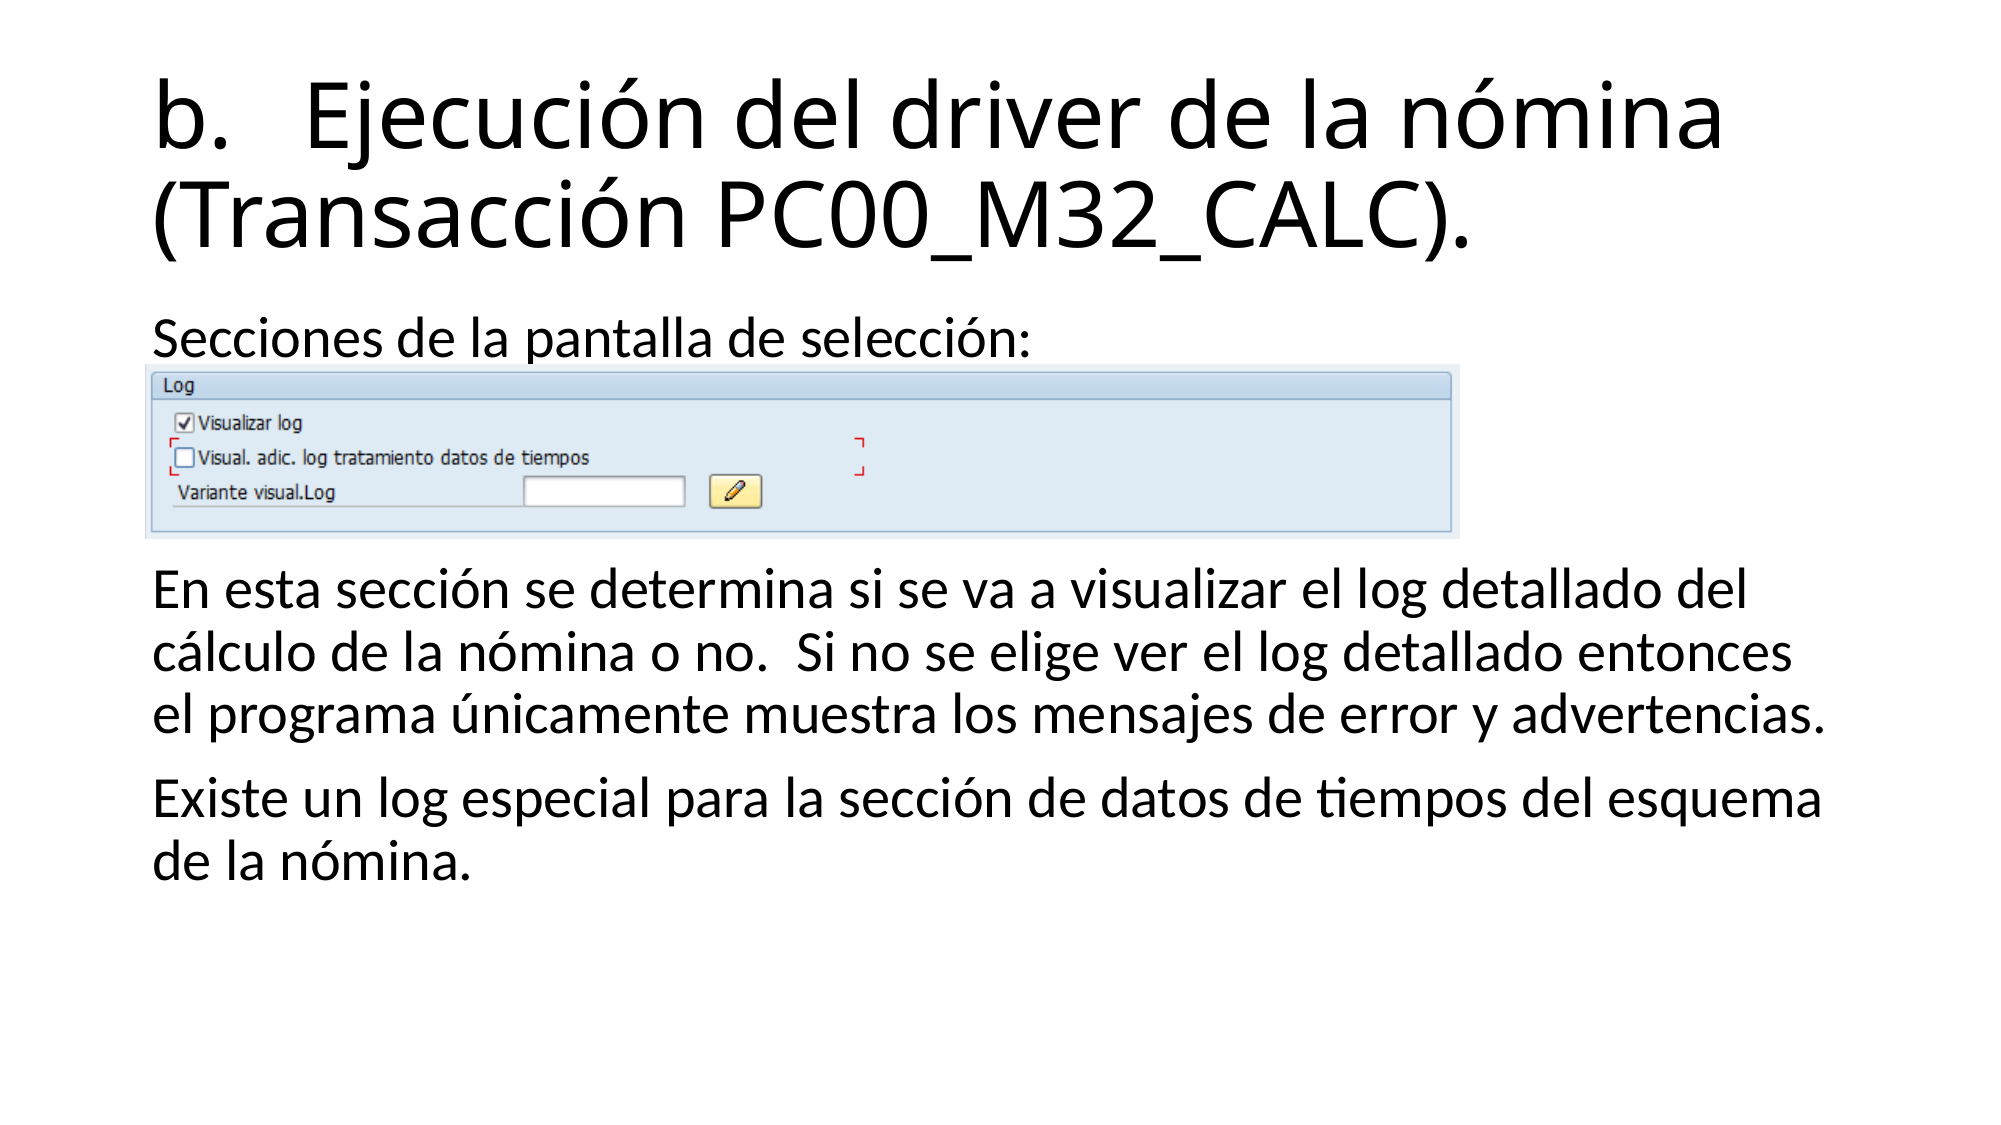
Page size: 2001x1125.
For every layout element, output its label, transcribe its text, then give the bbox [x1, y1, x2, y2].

list Secciones de la pantalla de selección: En esta sección se determina si se va a visualizar el log detallado del cálculo de la nómina o no. Si no se elige ver el log detallado entonces el programa únicamente muestra los mensajes de error y advertencias. Existe un log especial para la sección de datos de tiempos del esquema de la nómina. [137, 299, 1863, 1014]
title b. Ejecución del driver de la nómina (Transacción PC00_M32_CALC). [137, 59, 1863, 278]
picture [145, 364, 1460, 539]
